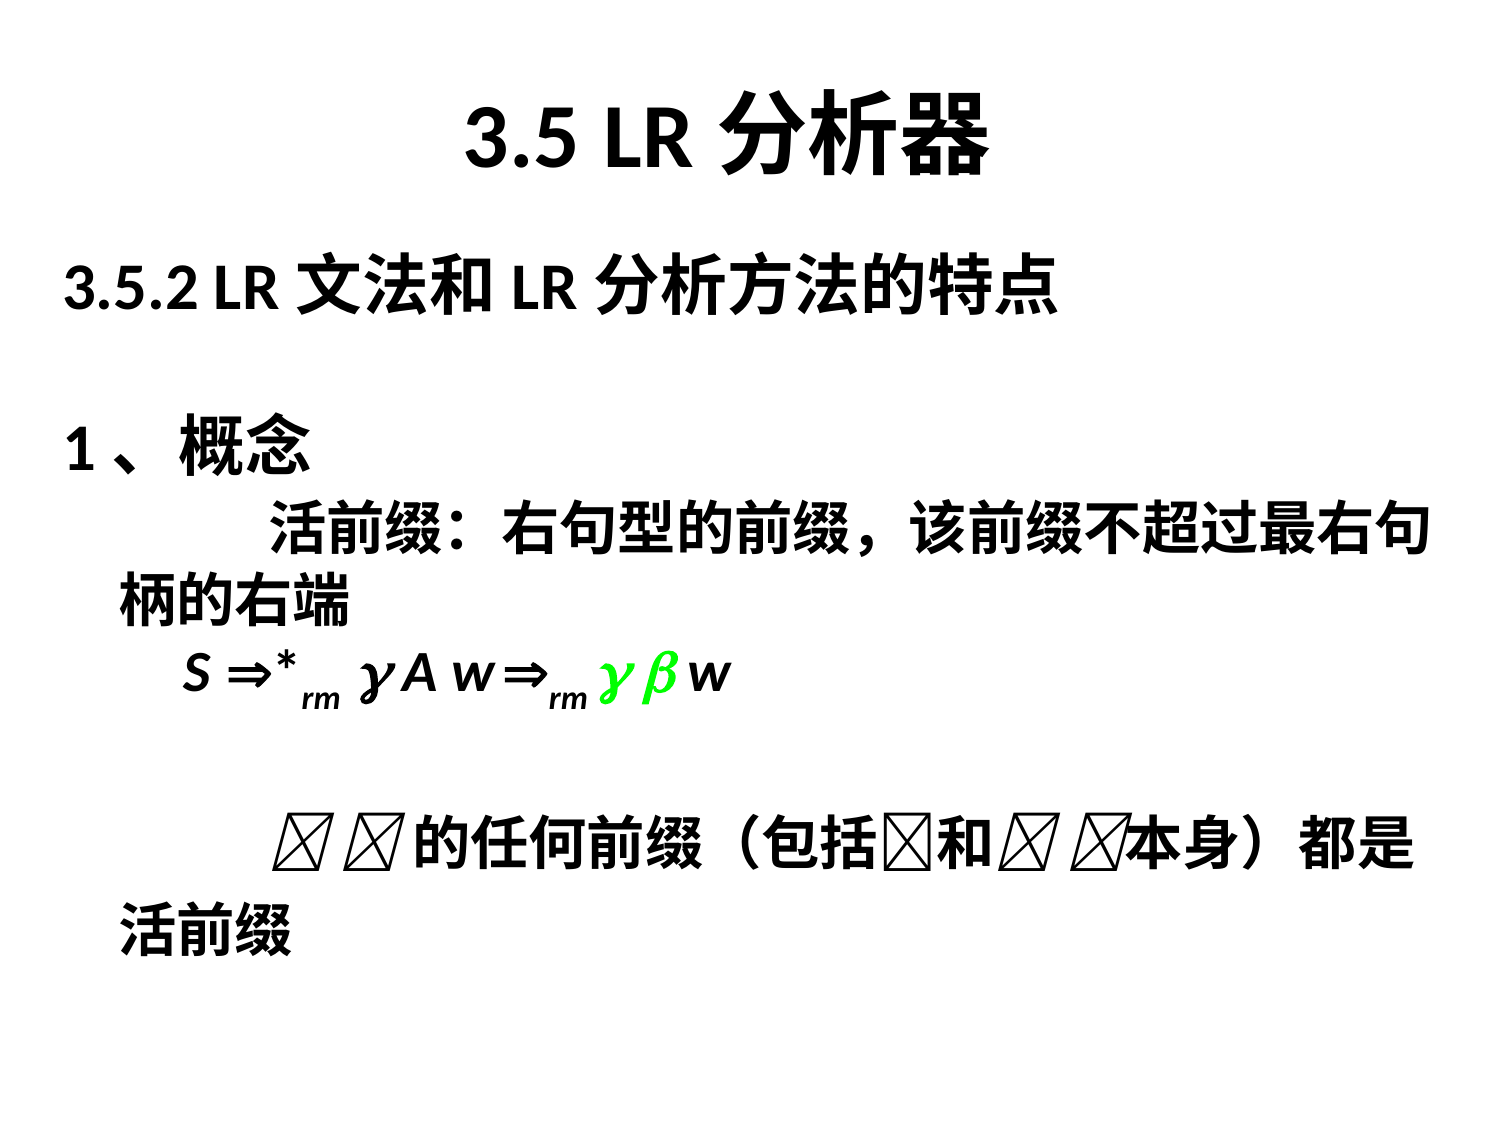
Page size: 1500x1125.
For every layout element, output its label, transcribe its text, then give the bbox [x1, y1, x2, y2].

title 3.5 LR分析器 [99, 37, 1375, 225]
list 3.5.2 LR文法和LR分析方法的特点 1、概念 活前缀：右句型的前缀，该前缀不超过最右句柄的右端 S *rm  A w rm   w  的任何前缀（包括和 本身）都是活前缀 [47, 235, 1452, 1063]
